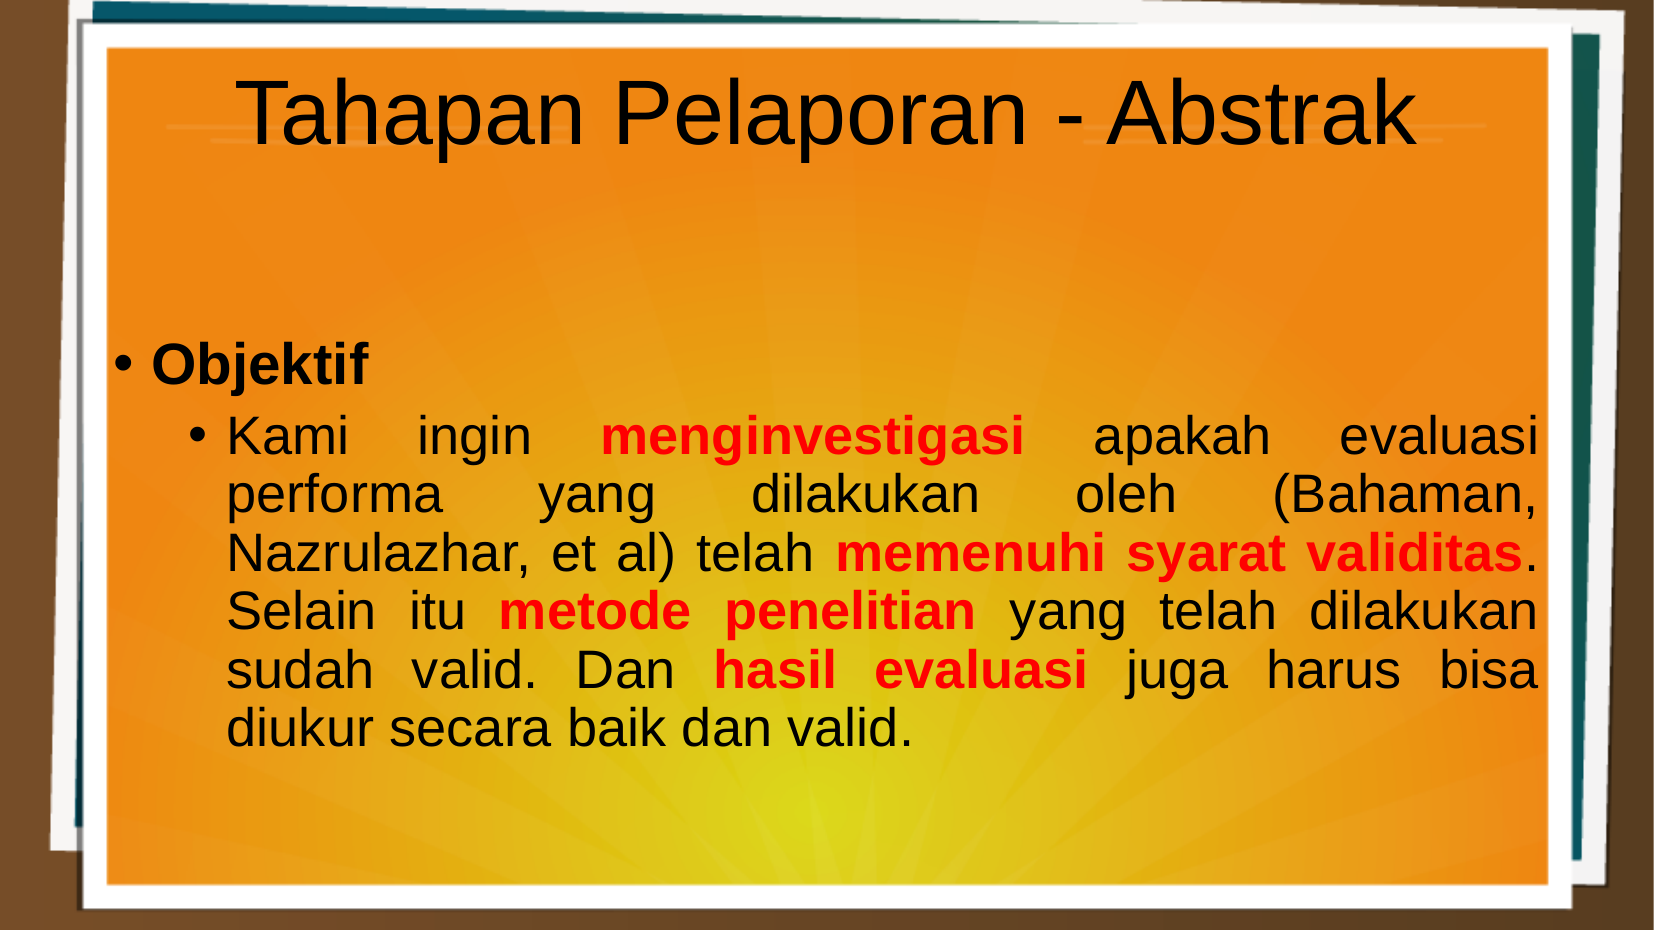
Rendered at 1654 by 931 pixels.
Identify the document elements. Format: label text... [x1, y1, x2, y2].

text_box Objektif Kami ingin menginvestigasi apakah evaluasi performa yang dilakukan oleh (Bahaman, Nazrulazhar, et al) telah memenuhi syarat validitas. Selain itu metode penelitian yang telah dilakukan sudah valid. Dan hasil evaluasi juga harus bisa diukur secara baik dan valid. [113, 217, 1540, 876]
picture [0, 0, 1654, 930]
text_box Tahapan Pelaporan - Abstrak [82, 37, 1571, 193]
